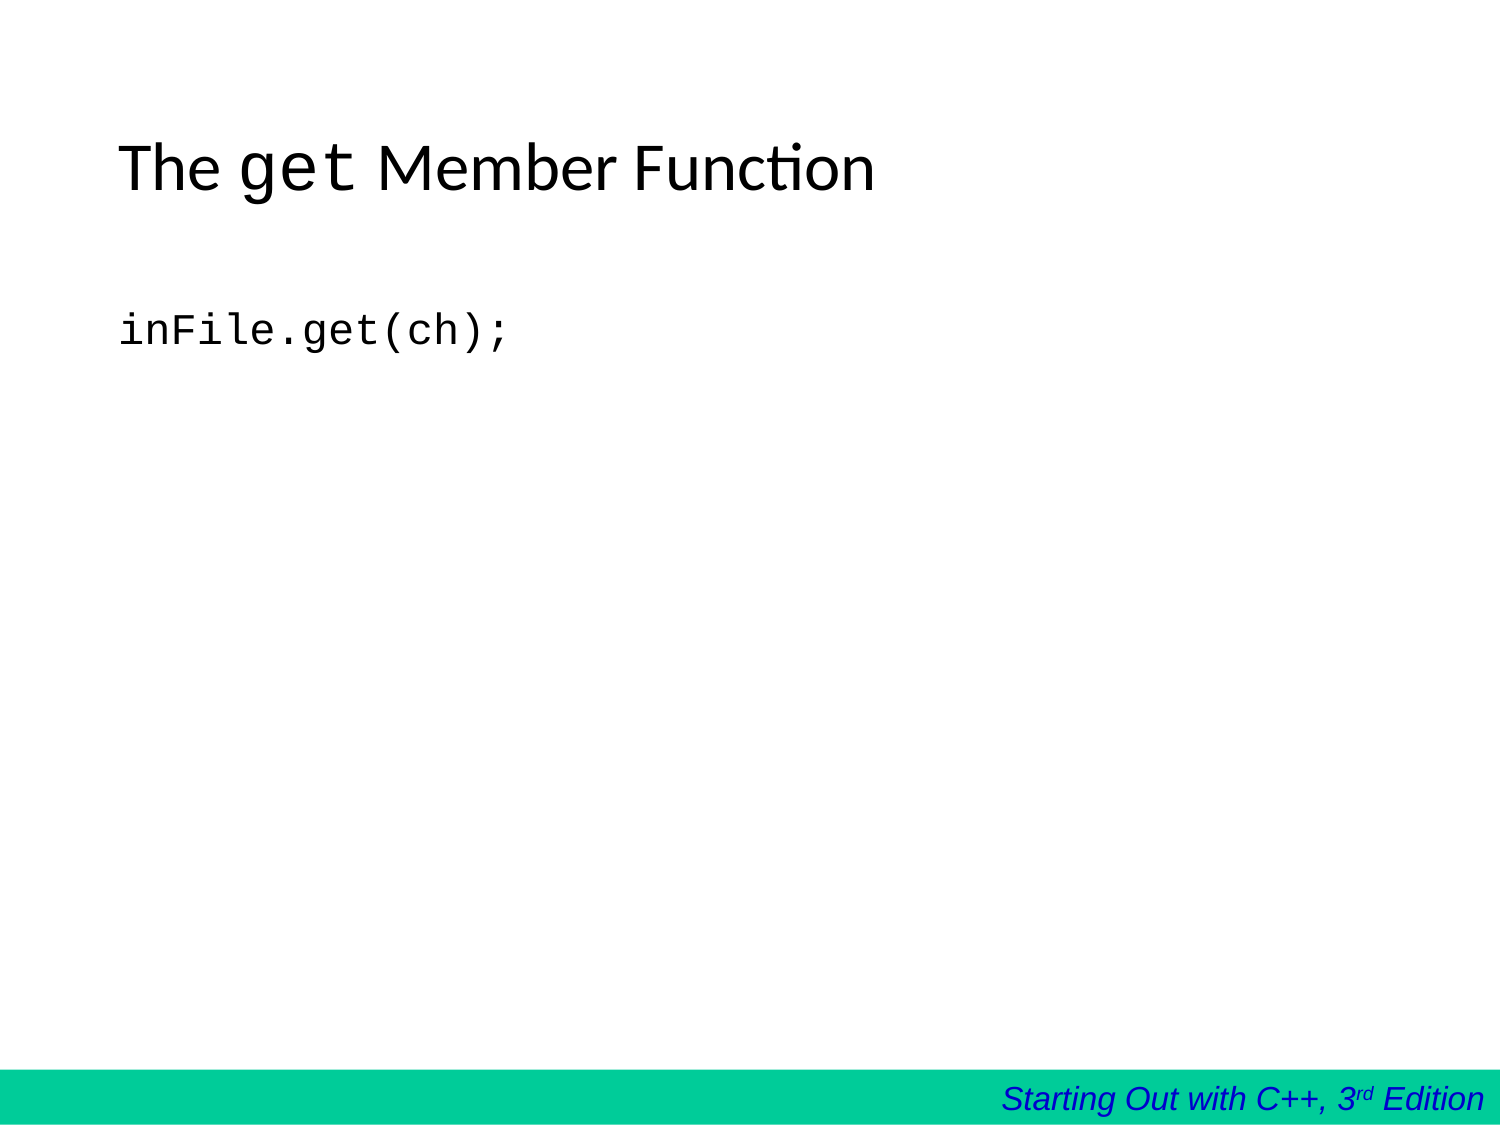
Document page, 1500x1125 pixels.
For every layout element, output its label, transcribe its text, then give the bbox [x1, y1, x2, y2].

text_box [496, 1042, 1004, 1103]
title The get Member Function [103, 59, 1397, 278]
list inFile.get(ch); [103, 299, 1397, 1014]
